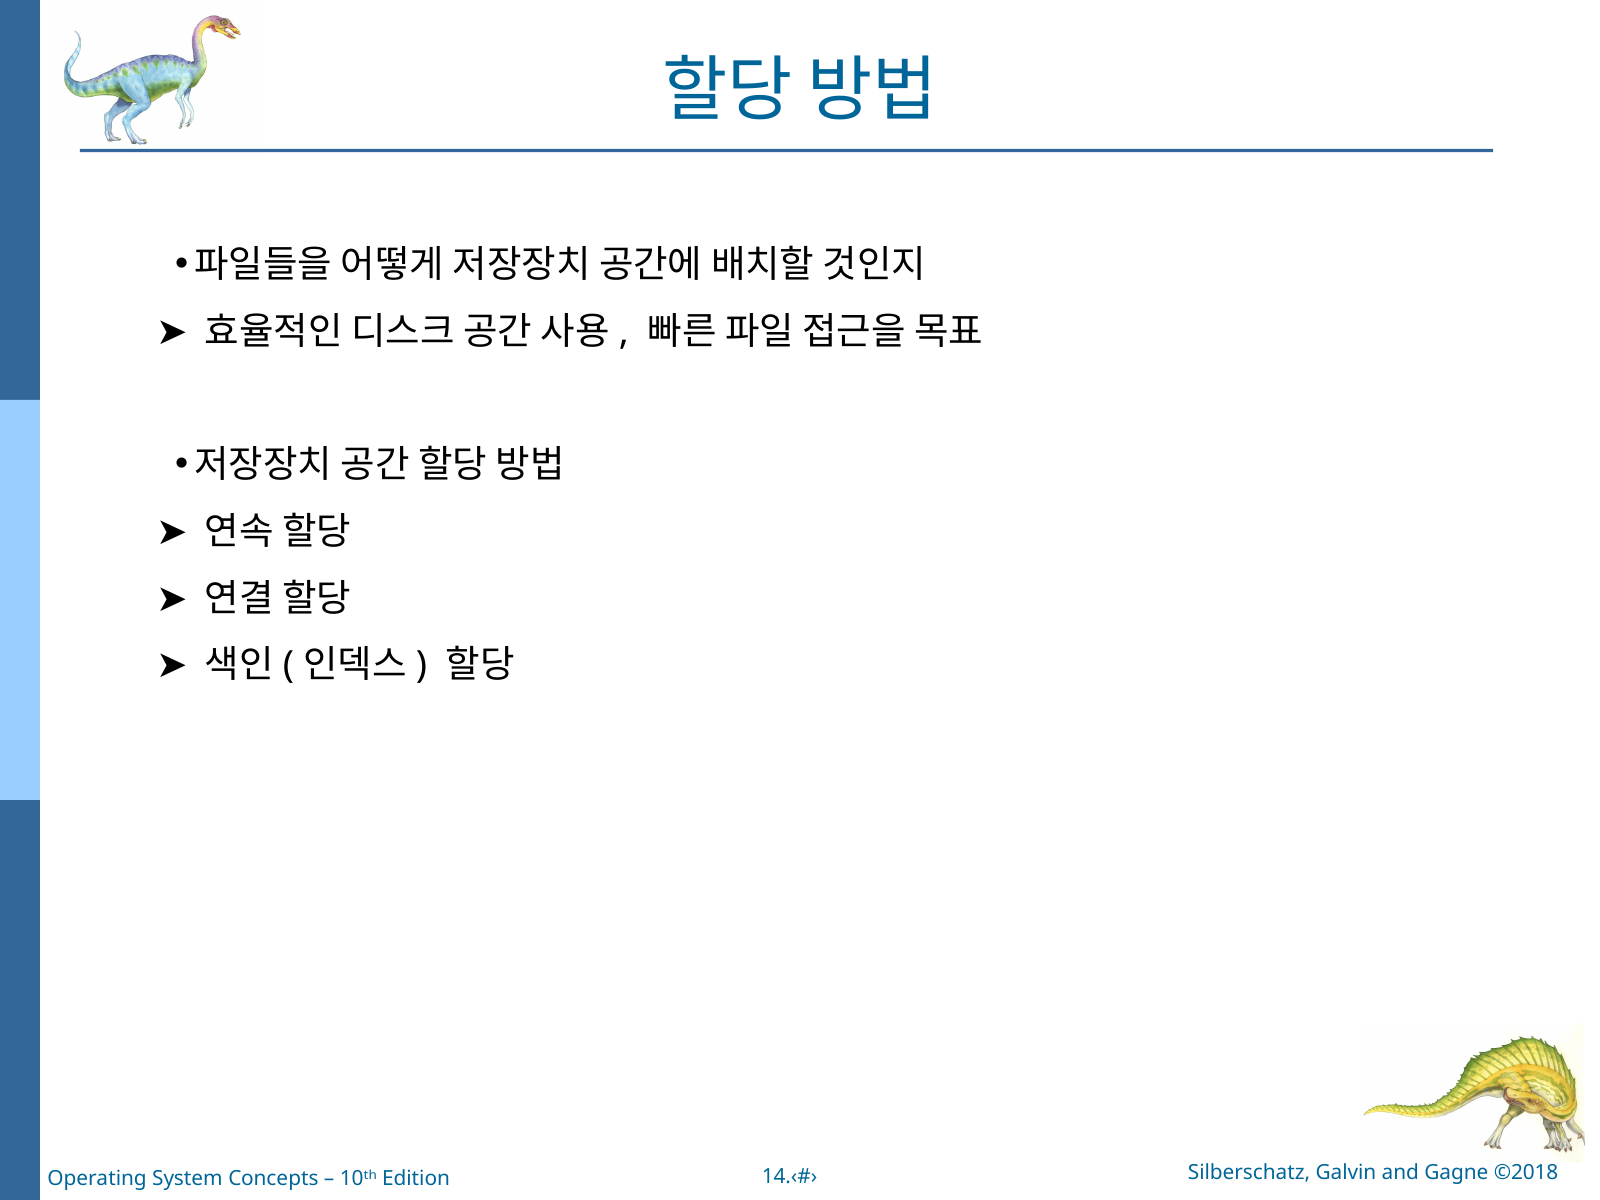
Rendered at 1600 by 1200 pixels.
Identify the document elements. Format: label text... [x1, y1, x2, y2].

text_box Operating System Concepts – 10ᵗʰ Edition [47, 1164, 496, 1190]
text_box 파일들을 어떻게 저장장치 공간에 배치할 것인지 ➤ 효율적인 디스크 공간 사용, 빠른 파일 접근을 목표 저장장치 공간 할당 방법 ➤ 연속 할당 ➤ 연결 할당 ➤ 색인(인덱스) 할당 [156, 218, 1482, 686]
text_box [0, 0, 40, 399]
text_box 할당 방법 [94, 45, 1505, 129]
text_box 14.‹#› [753, 1163, 826, 1189]
text_box Silberschatz, Galvin and Gagne ©2018 [1150, 1158, 1596, 1184]
text_box [0, 800, 40, 1200]
text_box [0, 399, 40, 800]
text_box [79, 148, 1494, 153]
text_box [1360, 1023, 1585, 1163]
text_box [49, 0, 260, 159]
